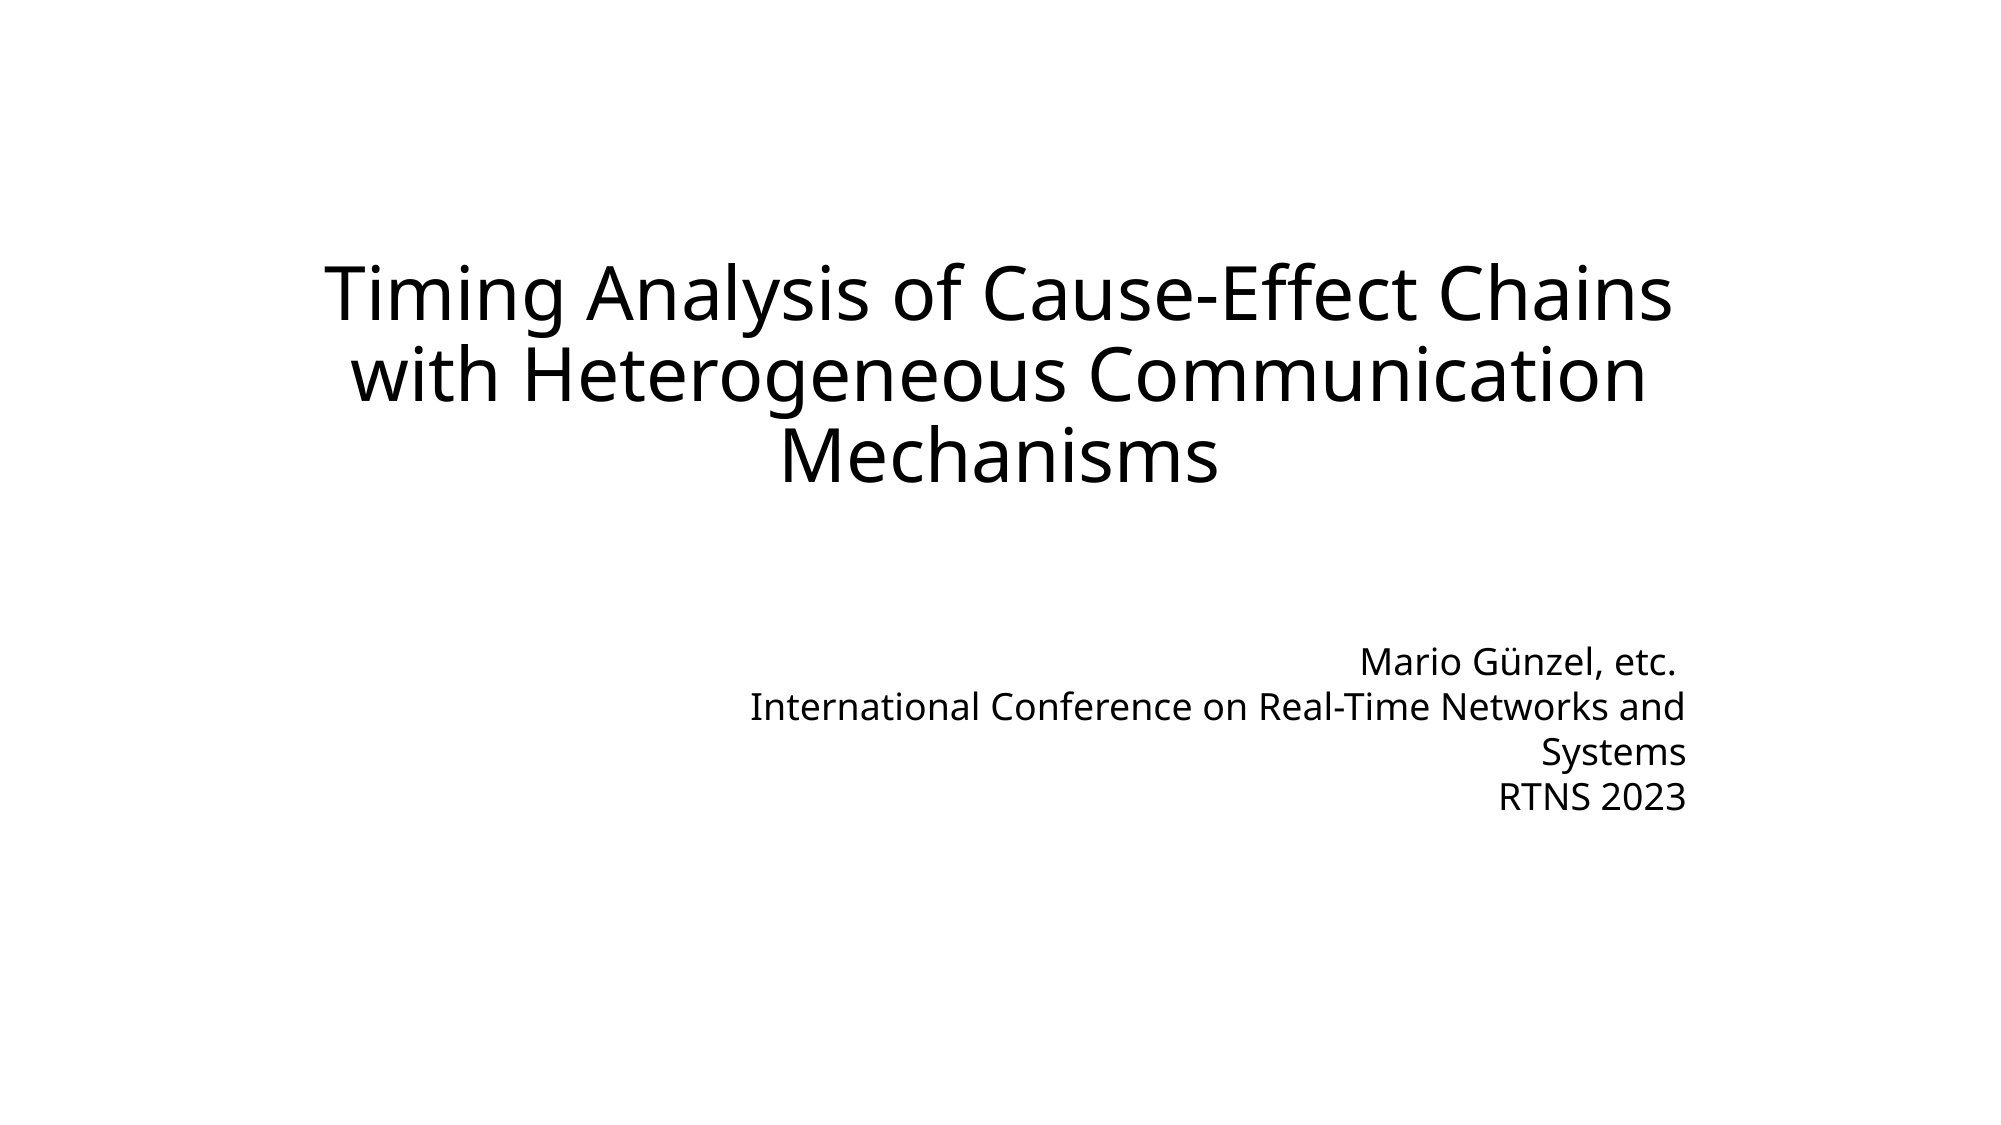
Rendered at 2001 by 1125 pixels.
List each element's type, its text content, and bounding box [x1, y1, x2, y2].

text_box Mario Günzel, etc. International Conference on Real-Time Networks and Systems RTNS 2023 [601, 630, 1702, 825]
title Timing Analysis of Cause-Effect Chains with Heterogeneous Communication Mechanisms [249, 184, 1750, 576]
